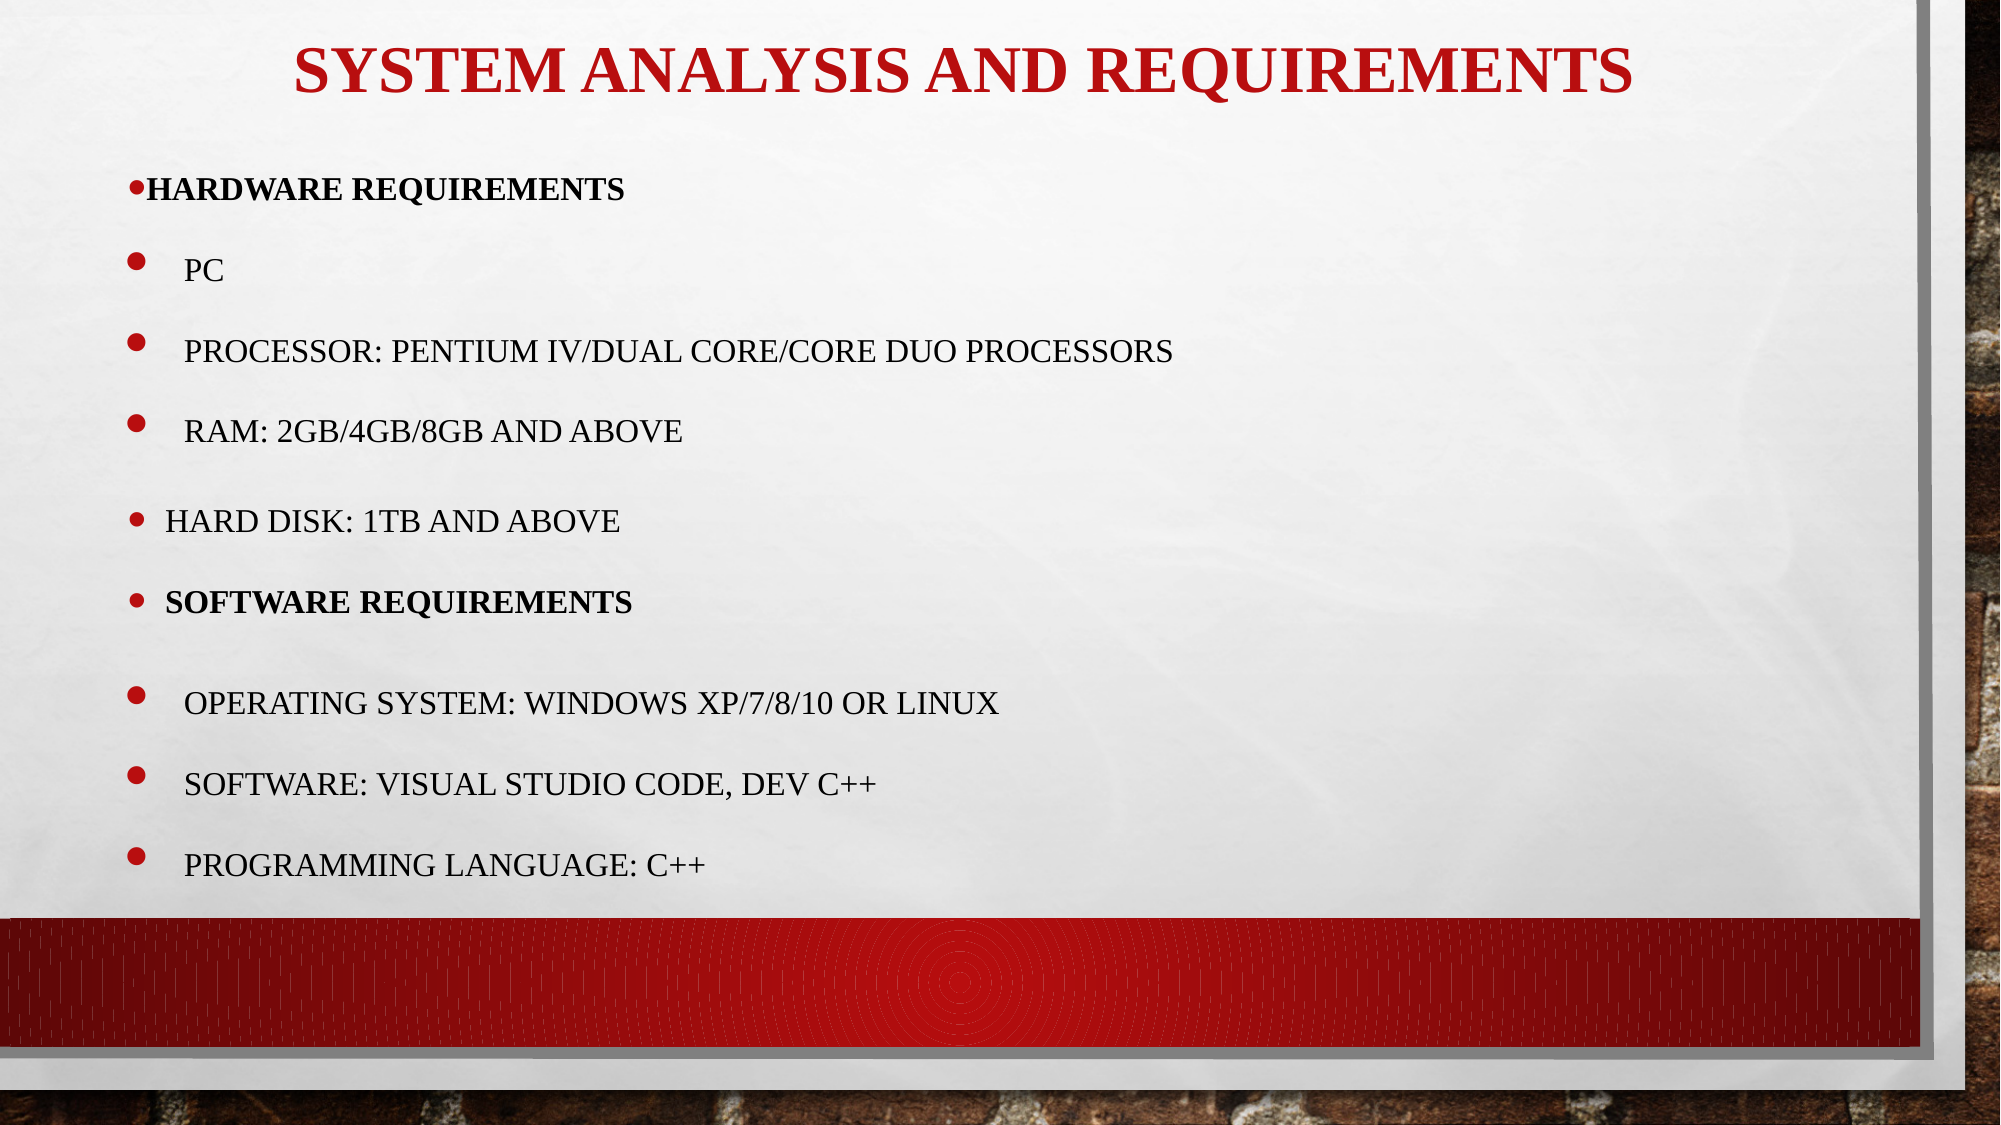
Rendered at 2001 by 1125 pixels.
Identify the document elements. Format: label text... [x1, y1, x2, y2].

picture [0, 0, 2000, 1125]
list HARDWARE REQUIREMENTS PC PROCESSOR: Pentium IV/Dual core/Core duo processors RAM: 2GB/4GB/8GB and above HARD DISK: 1TB and above SOFTWARE REQUIREMENTS OPERATING SYSTEM: WINDOWS XP/7/8/10 or LINUX SOFTWARE: VISUAL STUDIO CODE, DEV C++ PROGRAMMING LANGUAGE: C++ [112, 228, 1818, 892]
title SYSTEM ANALYSIS AND REQUIREMENTS [112, 27, 1818, 196]
